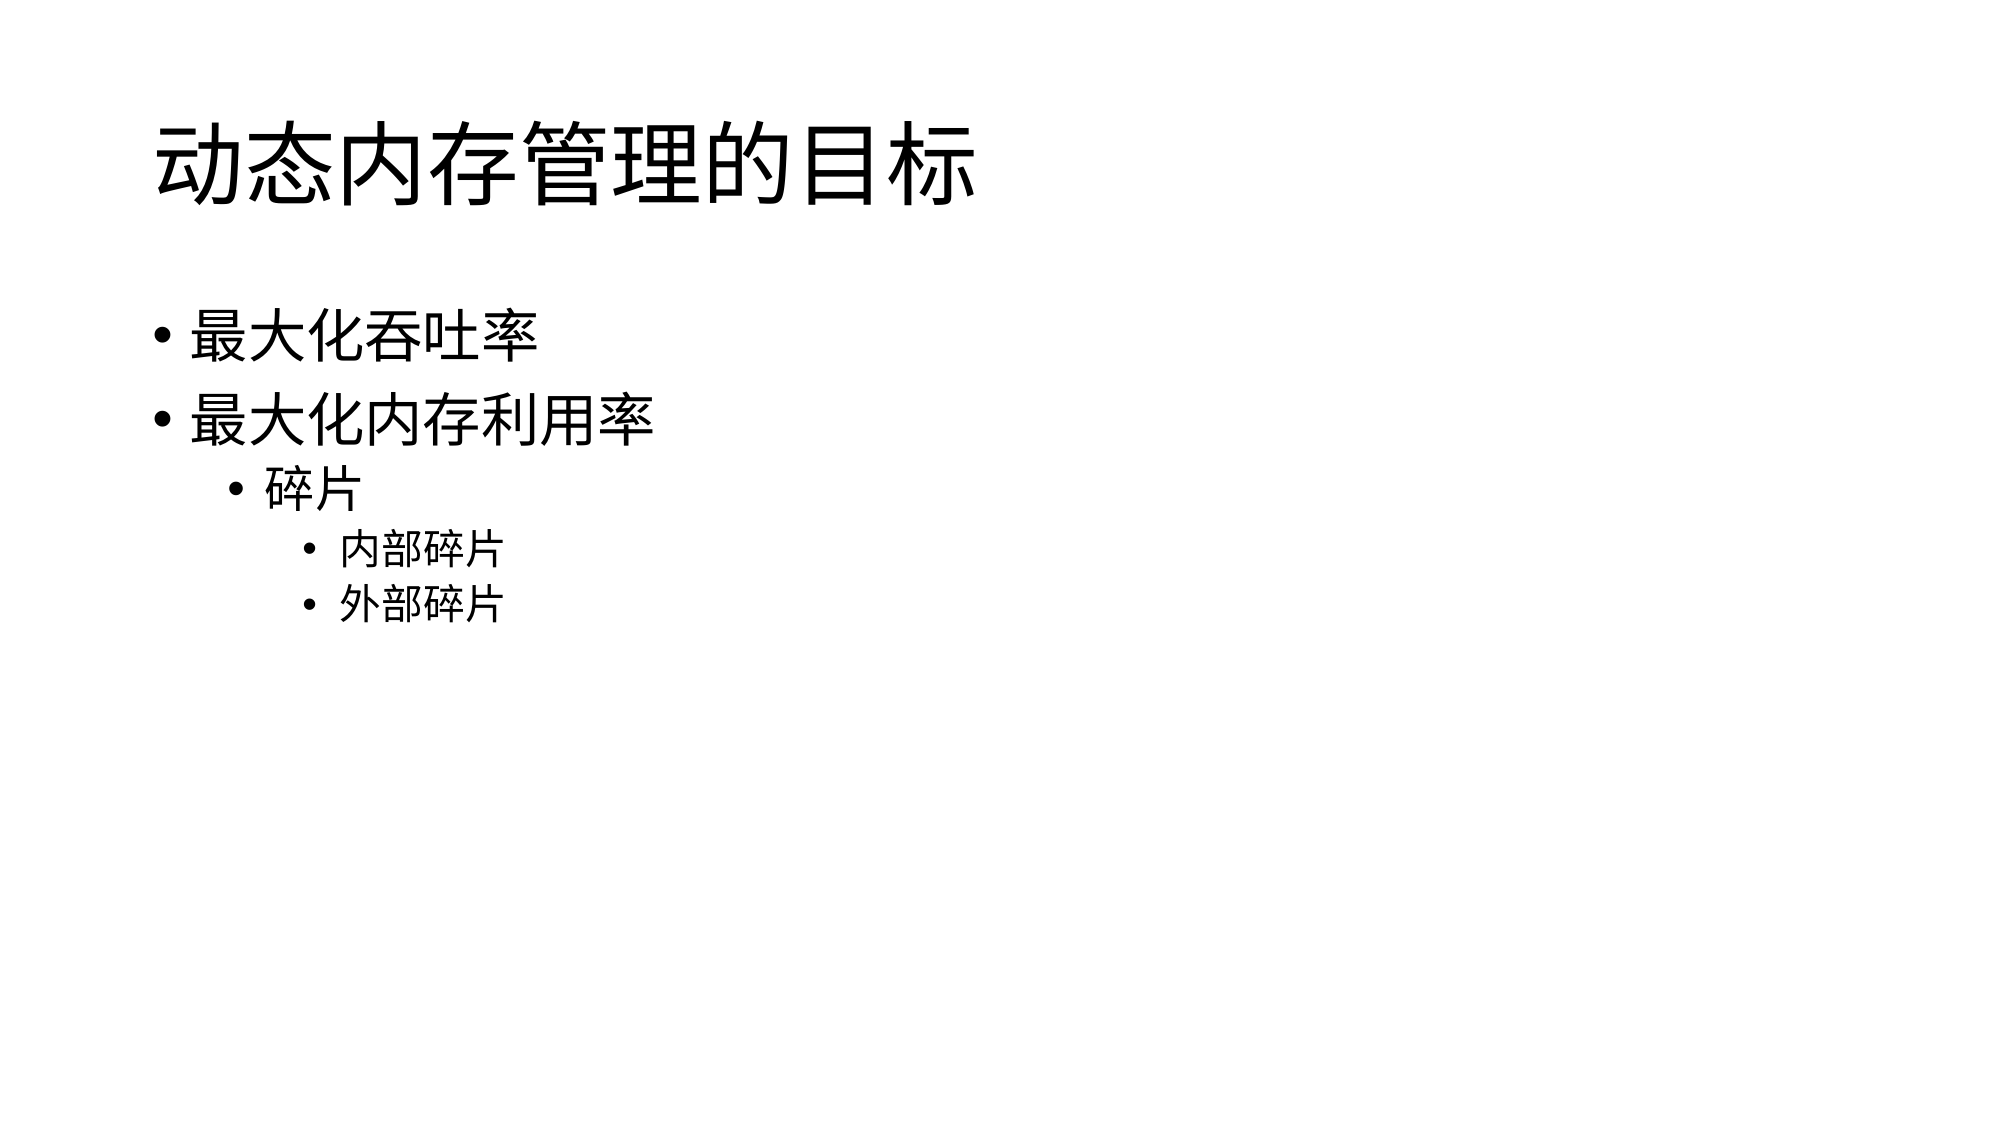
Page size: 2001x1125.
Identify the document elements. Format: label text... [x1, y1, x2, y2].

list 最大化吞吐率 最大化内存利用率 碎片 内部碎片 外部碎片 [137, 299, 1863, 1014]
title 动态内存管理的目标 [137, 59, 1863, 278]
